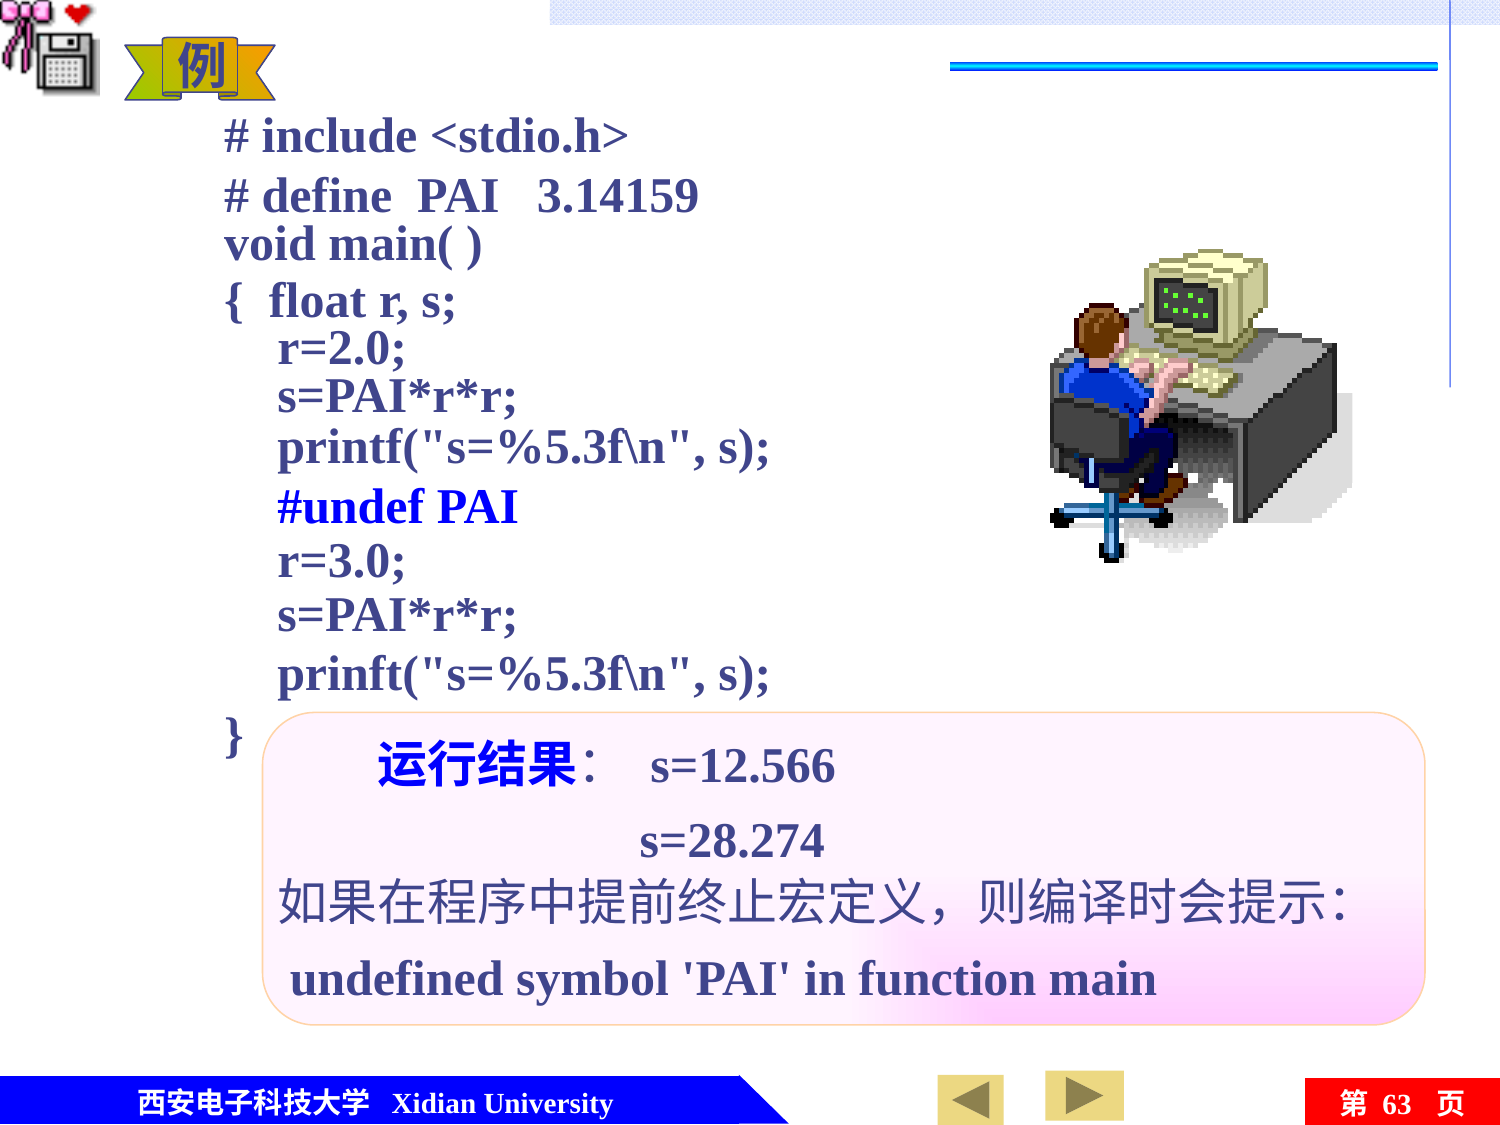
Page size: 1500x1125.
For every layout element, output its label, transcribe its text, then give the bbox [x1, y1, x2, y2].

text_box prinft("s=%5.3f\n", s); [262, 632, 872, 709]
text_box [819, 712, 1425, 862]
text_box s=PAI*r*r; [262, 573, 872, 632]
text_box #undef PAI [262, 465, 872, 519]
picture [549, 0, 1449, 25]
text_box s=28.274 [624, 799, 1288, 862]
text_box [281, 1013, 1406, 1025]
text_box 运行结果： s=12.566 [362, 724, 1025, 801]
text_box [950, 62, 1438, 71]
text_box } [209, 695, 819, 771]
text_box 例 [124, 37, 275, 100]
text_box printf("s=%5.3f\n", s); [262, 405, 872, 465]
text_box void main( ) [209, 202, 819, 259]
text_box s=PAI*r*r; [262, 354, 872, 405]
text_box { float r, s; [209, 259, 819, 335]
text_box 如果在程序中提前终止宏定义，则编译时会提示： [262, 862, 1500, 937]
text_box r=3.0; [262, 519, 872, 573]
text_box undefined symbol 'PAI' in function main [262, 937, 1500, 1013]
picture [1049, 249, 1353, 563]
text_box [262, 771, 624, 862]
text_box # include <stdio.h> [209, 94, 819, 154]
picture [0, 0, 101, 101]
text_box r=2.0; [262, 306, 872, 354]
text_box # define PAI 3.14159 [209, 154, 819, 202]
picture [1451, 0, 1500, 25]
